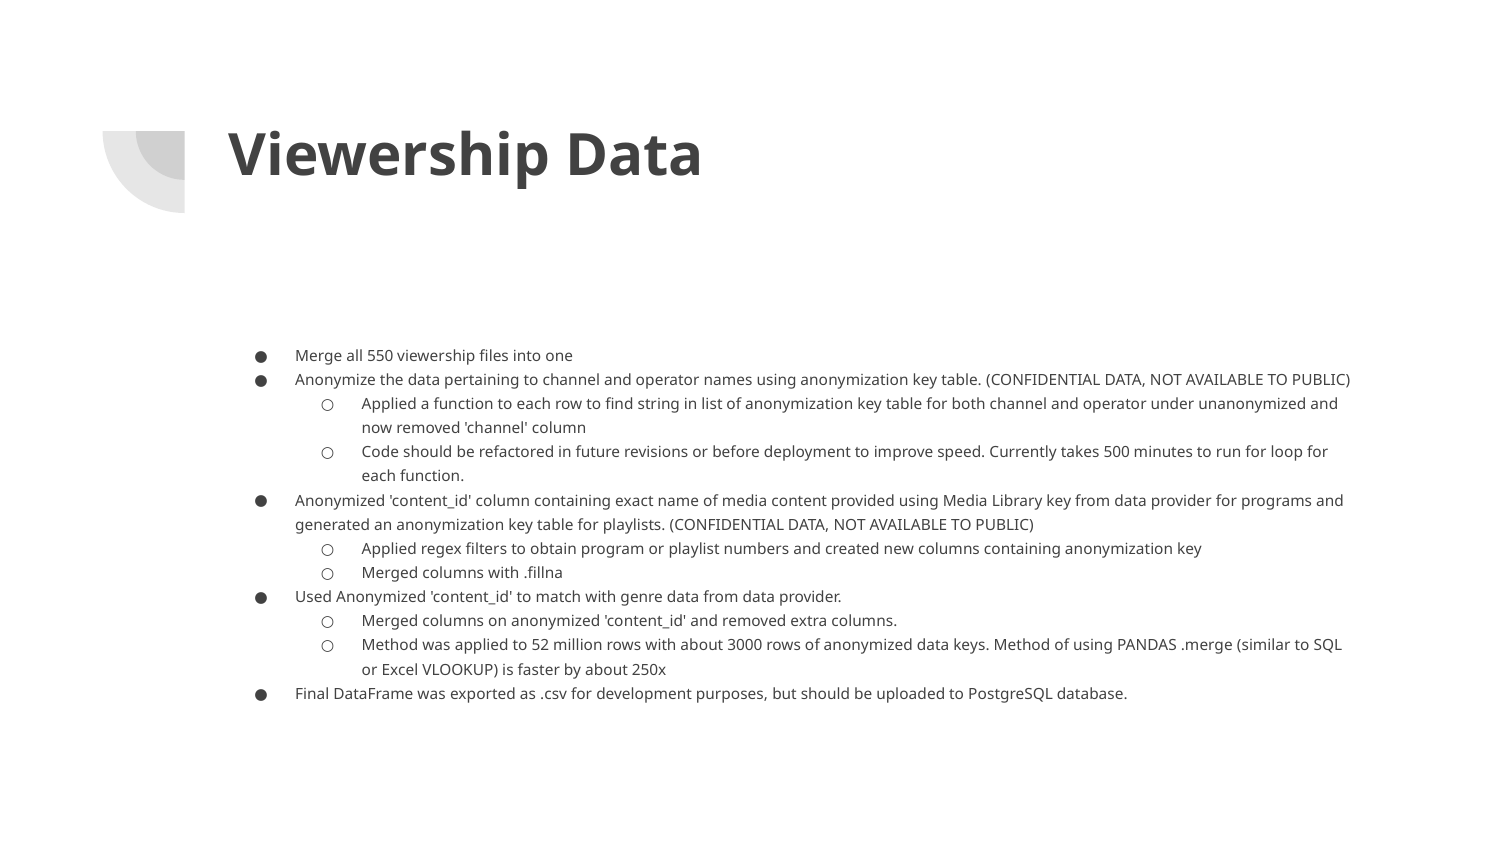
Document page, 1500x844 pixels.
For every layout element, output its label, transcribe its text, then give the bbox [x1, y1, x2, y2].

list Merge all 550 viewership files into one Anonymize the data pertaining to channel and operator names using anonymization key table. (CONFIDENTIAL DATA, NOT AVAILABLE TO PUBLIC) Applied a function to each row to find string in list of anonymization key table for both channel and operator under unanonymized and now removed 'channel' column Code should be refactored in future revisions or before deployment to improve speed. Currently takes 500 minutes to run for loop for each function. Anonymized 'content_id' column containing exact name of media content provided using Media Library key from data provider for programs and generated an anonymization key table for playlists. (CONFIDENTIAL DATA, NOT AVAILABLE TO PUBLIC) Applied regex filters to obtain program or playlist numbers and created new columns containing anonymization key Merged columns with .fillna Used Anonymized 'content_id' to match with genre data from data provider. Merged columns on anonymized 'content_id' and removed extra columns. Method was applied to 52 million rows with about 3000 rows of anonymized data keys. Method of using PANDAS .merge (similar to SQL or Excel VLOOKUP) is faster by about 250x Final DataFrame was exported as .csv for development purposes, but should be uploaded to PostgreSQL database. [213, 326, 1368, 744]
title Viewership Data [213, 98, 1368, 263]
